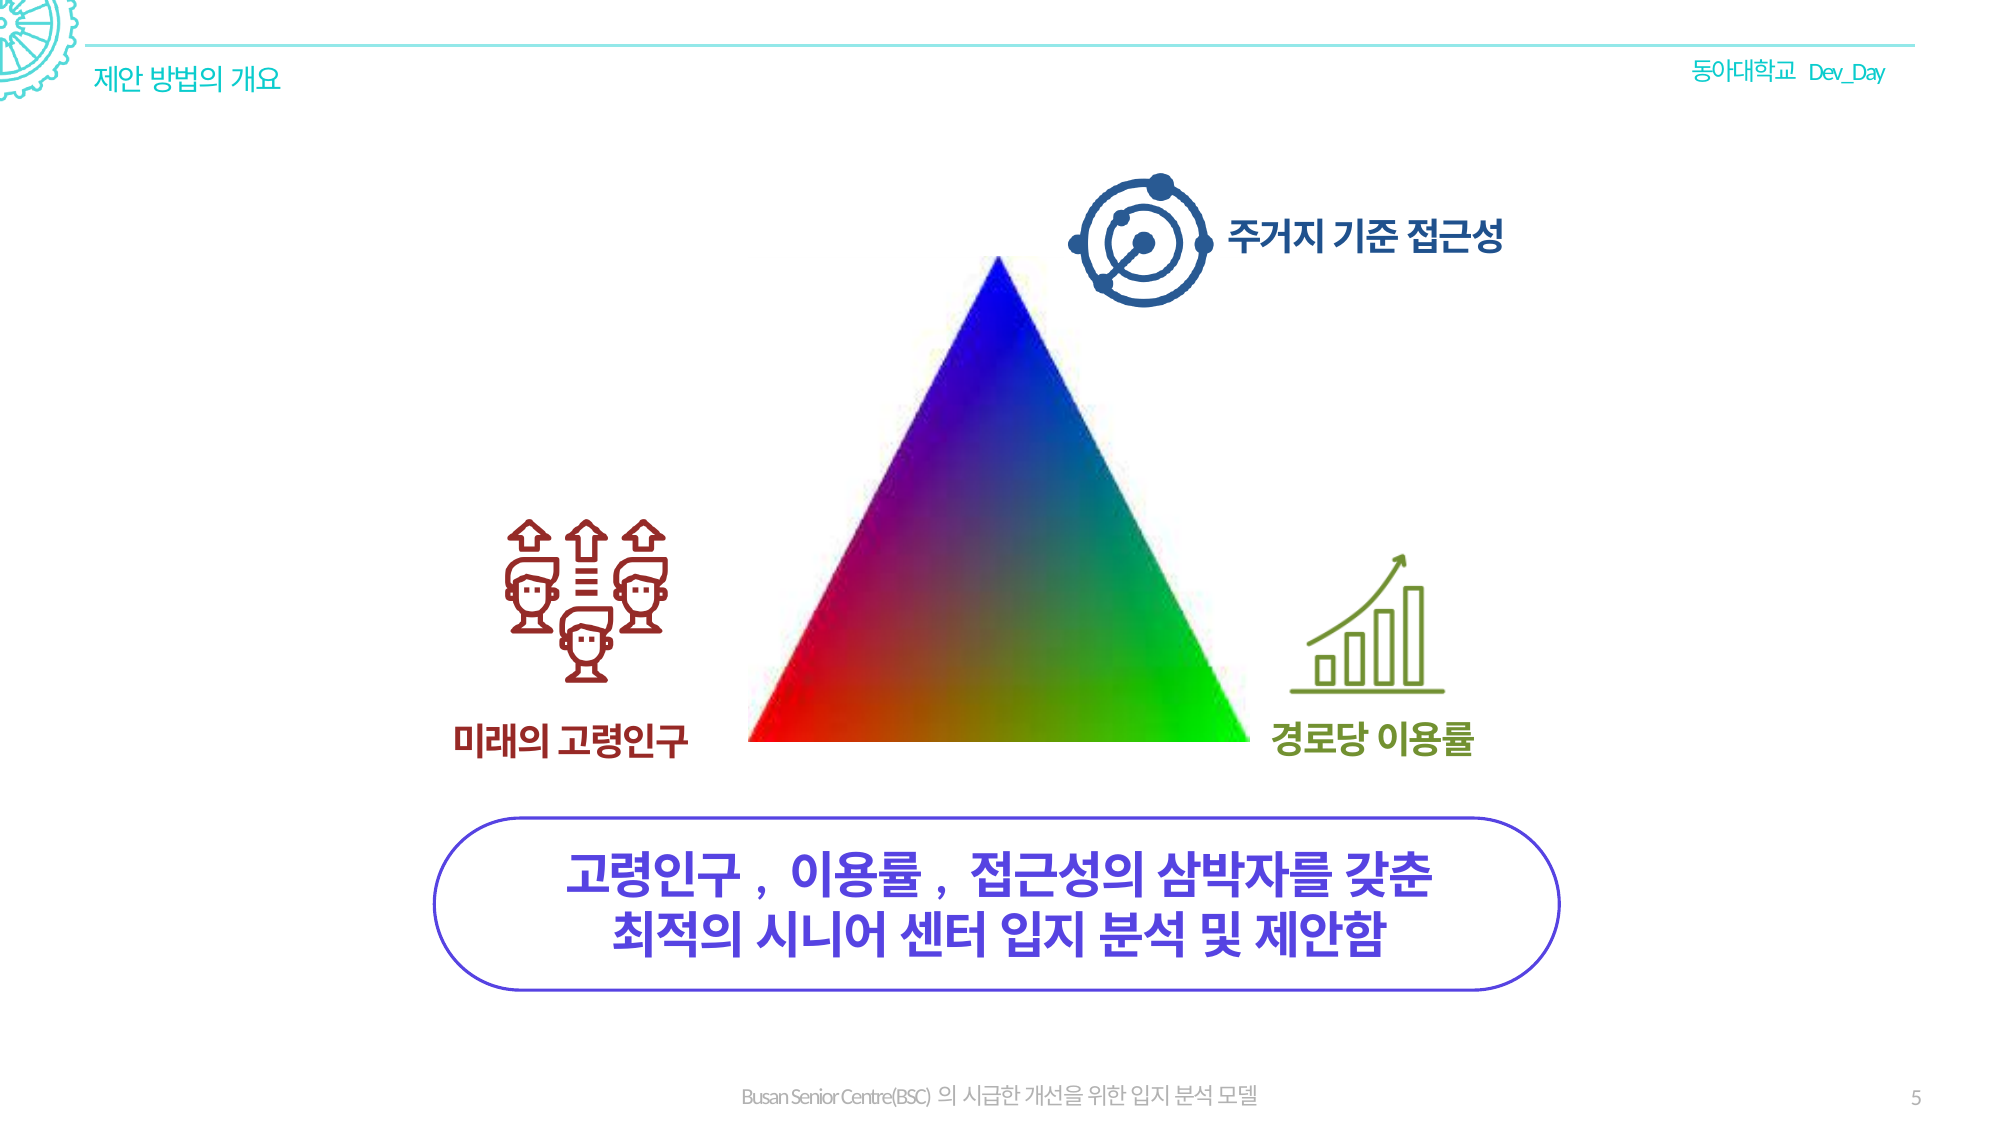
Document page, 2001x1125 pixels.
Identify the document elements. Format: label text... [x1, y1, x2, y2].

picture [1252, 509, 1483, 739]
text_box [78, 45, 1927, 106]
footer Busan Senior Centre(BSC)의 시급한 개선을 위한 입지 분석 모델 [680, 1081, 1320, 1110]
picture [748, 164, 1250, 742]
picture [498, 513, 674, 688]
text_box 미래의 고령인구 [437, 710, 747, 771]
picture [0, 0, 81, 103]
text_box 고령인구, 이용률, 접근성의 삼박자를 갖춘 최적의 시니어 센터 입지 분석 및 제안함 [483, 835, 1516, 971]
text_box [434, 818, 1560, 991]
text_box 주거지 기준 접근성 [1225, 205, 1579, 266]
slide_number 4 [1462, 1082, 1923, 1111]
text_box 경로당 이용률 [1256, 708, 1616, 769]
